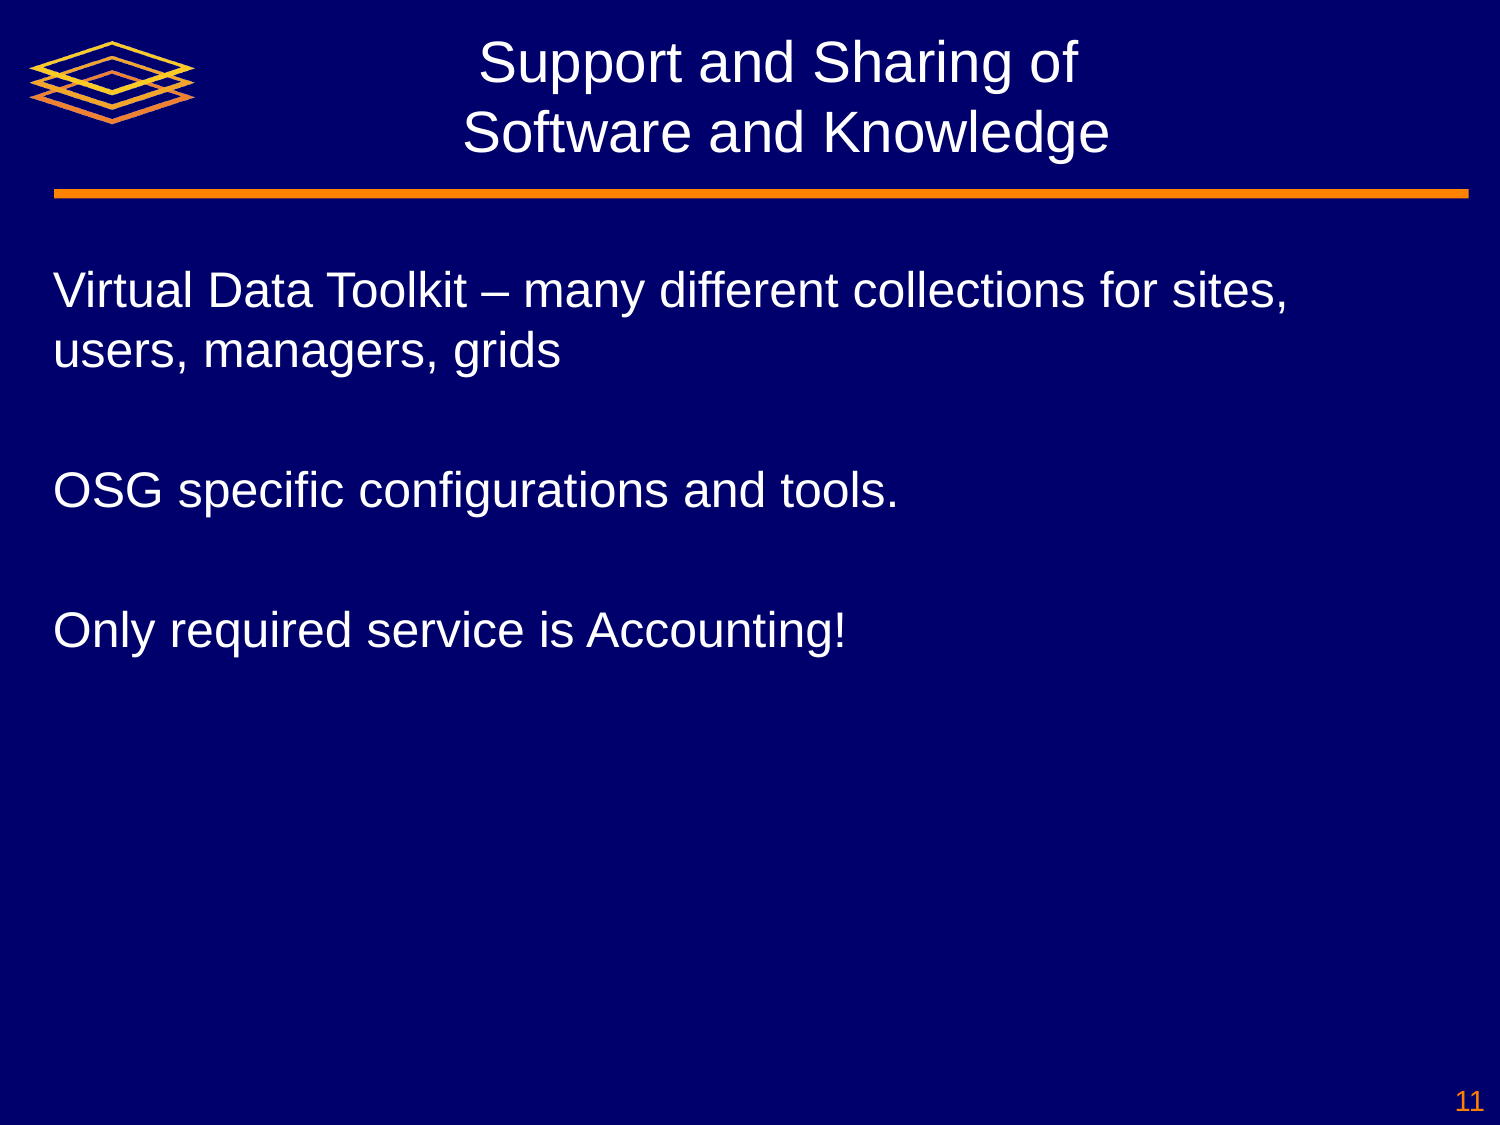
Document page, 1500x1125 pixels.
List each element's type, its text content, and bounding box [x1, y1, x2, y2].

text_box Virtual Data Toolkit – many different collections for sites, users, managers, grids OSG specific configurations and tools. Only required service is Accounting! [38, 250, 1429, 806]
picture [29, 41, 144, 132]
title Support and Sharing of Software and Knowledge [144, 0, 1430, 188]
slide_number 11 [1430, 1049, 1500, 1125]
